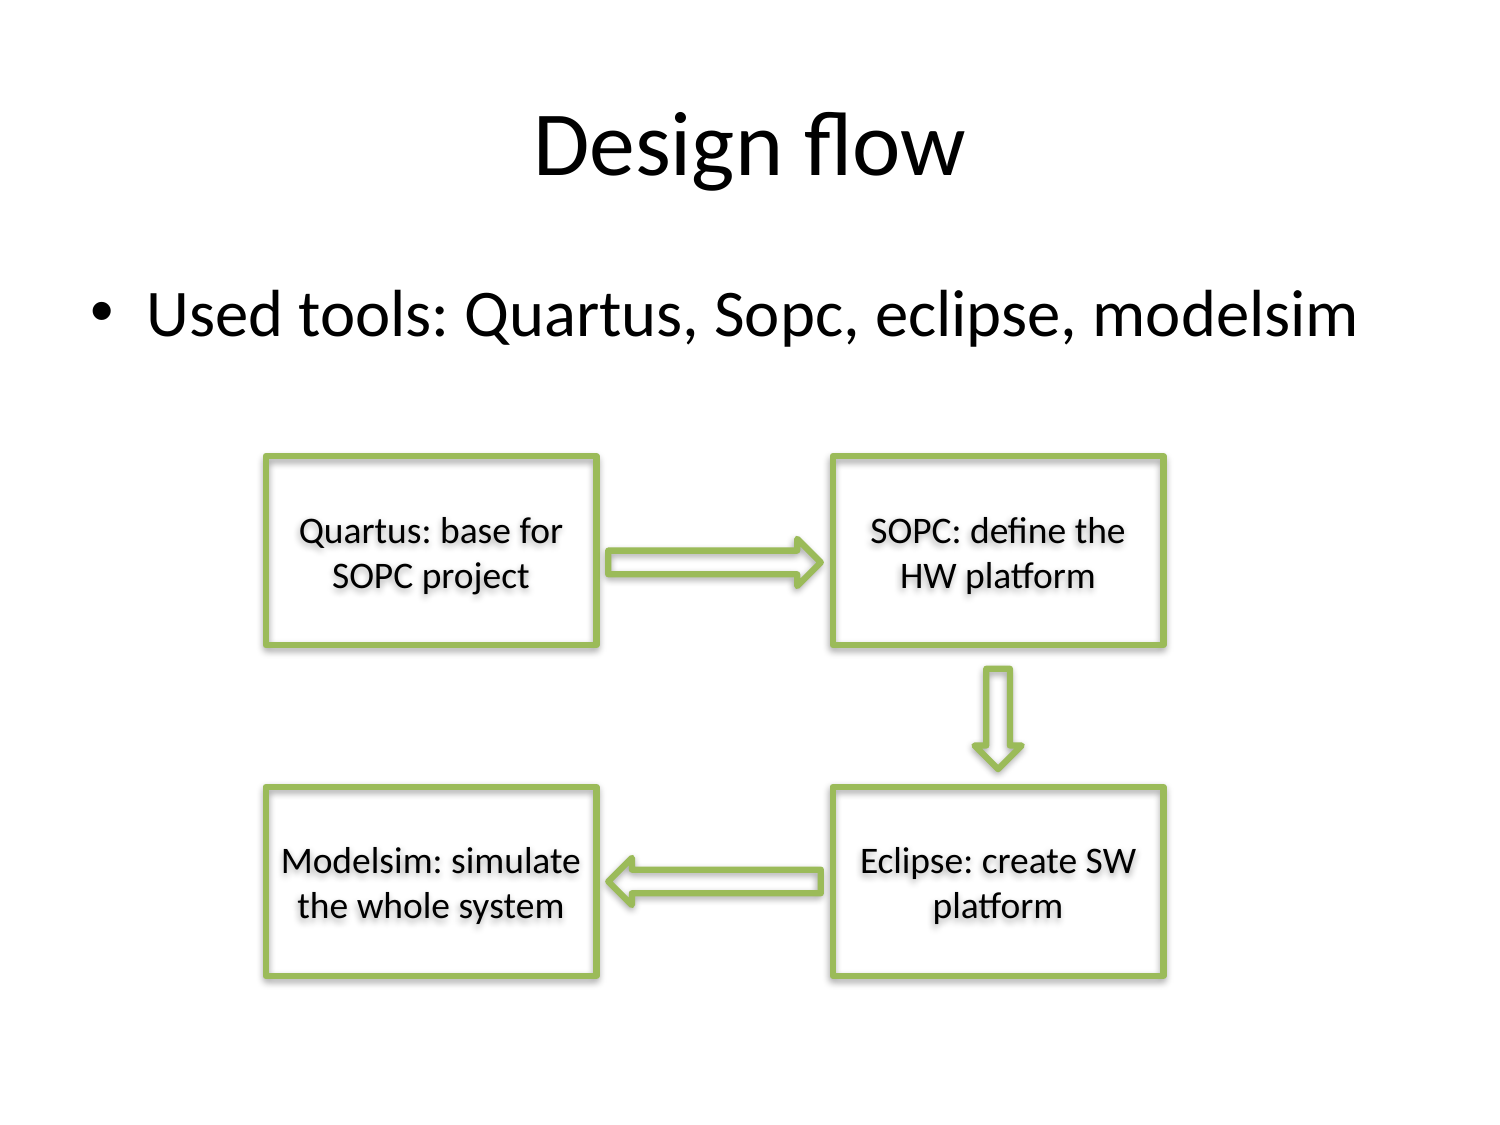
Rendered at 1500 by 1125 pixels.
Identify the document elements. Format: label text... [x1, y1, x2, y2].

text_box [605, 535, 824, 589]
list Used tools: Quartus, Sopc, eclipse, modelsim [75, 262, 1425, 1005]
text_box [605, 854, 824, 908]
text_box Modelsim: simulate the whole system [263, 784, 600, 979]
text_box [971, 665, 1025, 773]
text_box Eclipse: create SW platform [830, 784, 1167, 979]
text_box SOPC: define the HW platform [830, 453, 1167, 648]
text_box Quartus: base for SOPC project [263, 453, 600, 648]
title Design flow [75, 45, 1425, 233]
